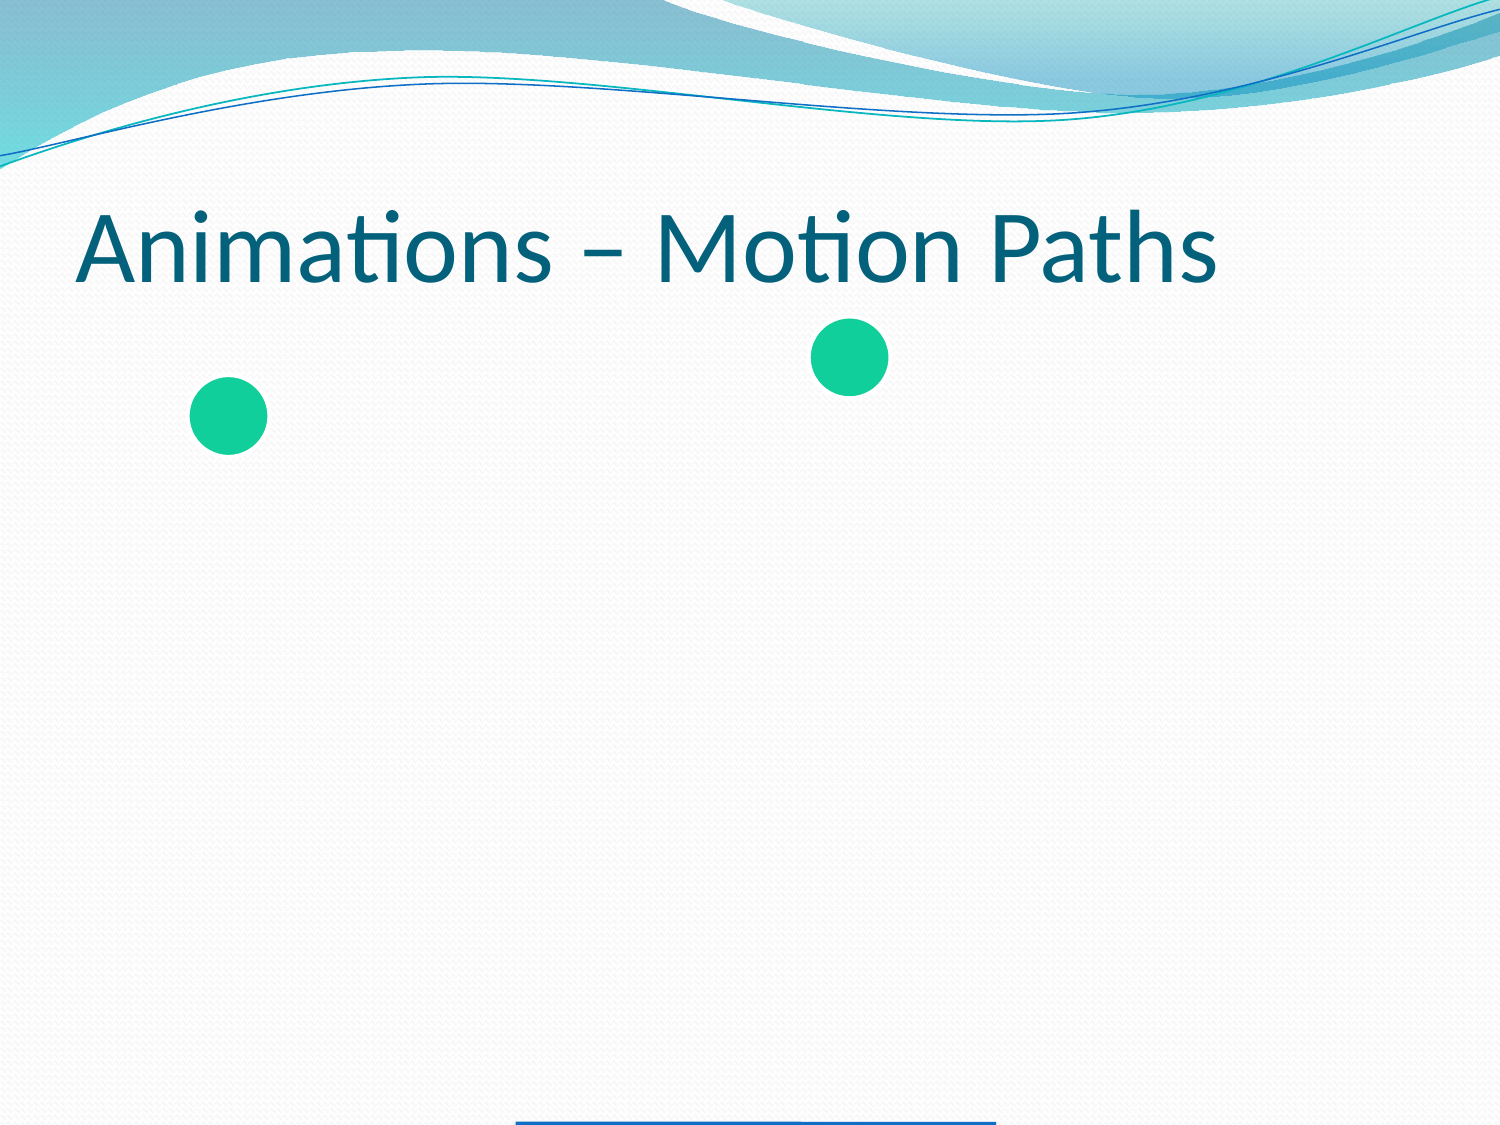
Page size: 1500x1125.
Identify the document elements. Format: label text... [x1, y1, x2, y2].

text_box [185, 372, 272, 460]
title Animations – Motion Paths [75, 115, 1425, 303]
text_box [806, 314, 893, 401]
